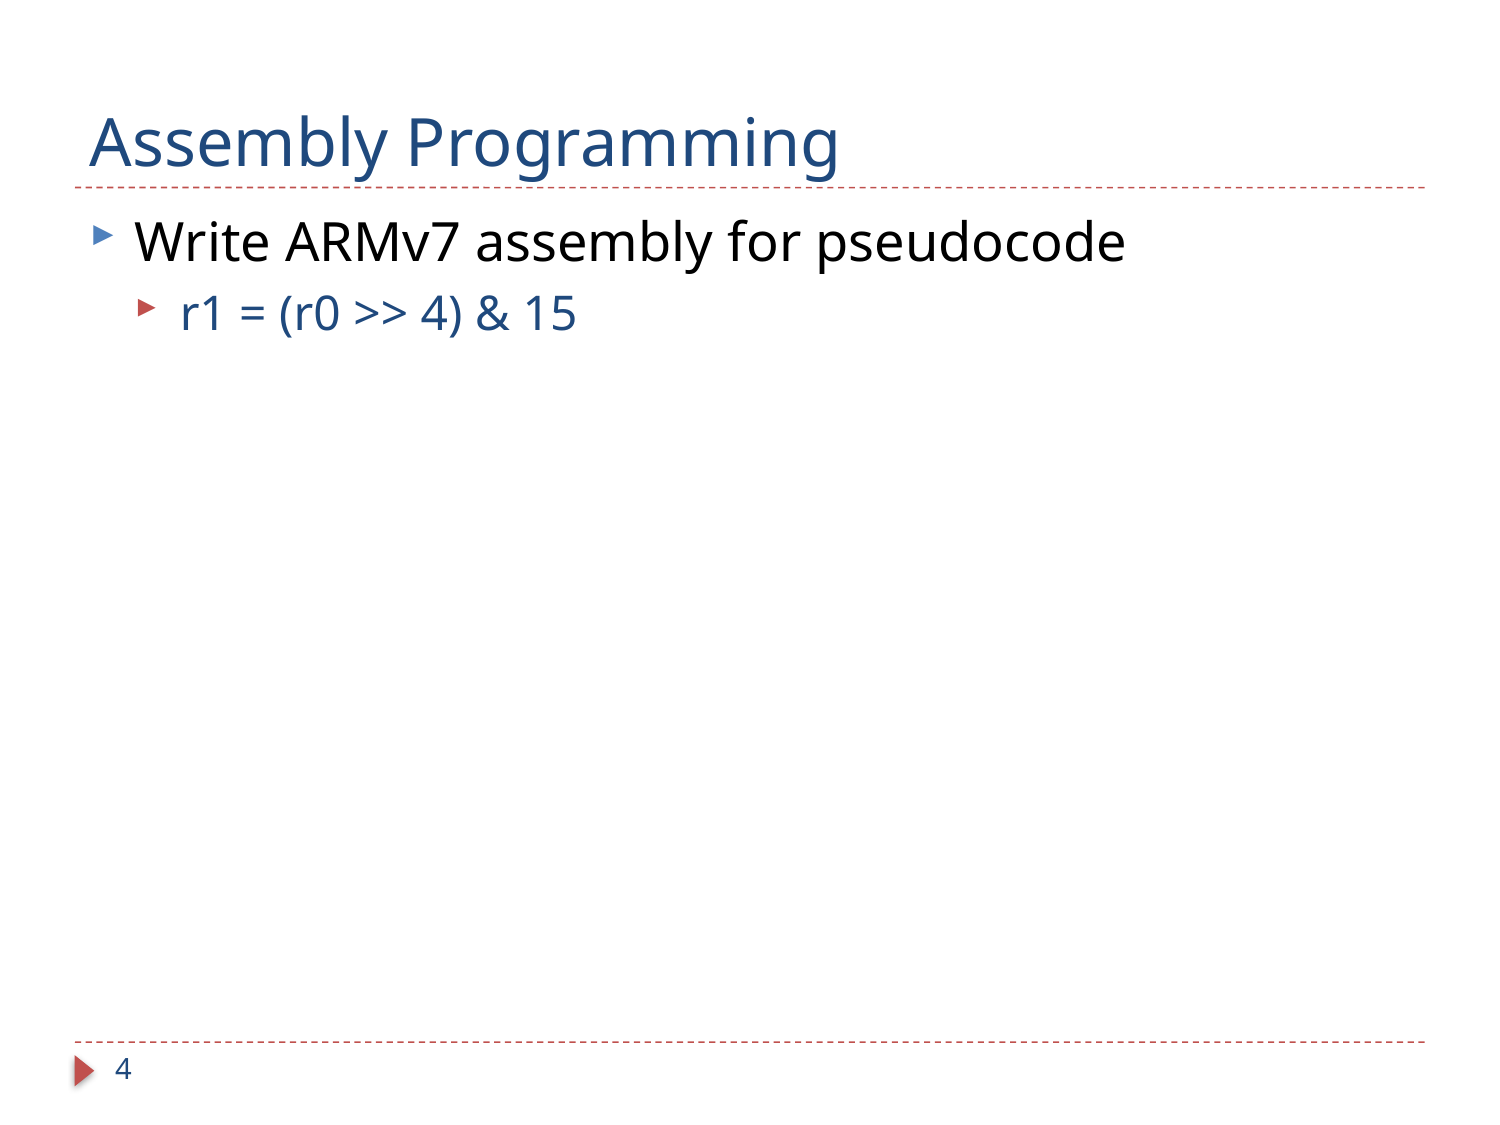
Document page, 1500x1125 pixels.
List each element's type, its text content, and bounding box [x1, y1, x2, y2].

list Write ARMv7 assembly for pseudocode r1 = (r0 >> 4) & 15 [75, 200, 1425, 1010]
slide_number 4 [100, 1042, 426, 1103]
title Assembly Programming [75, 24, 1425, 188]
